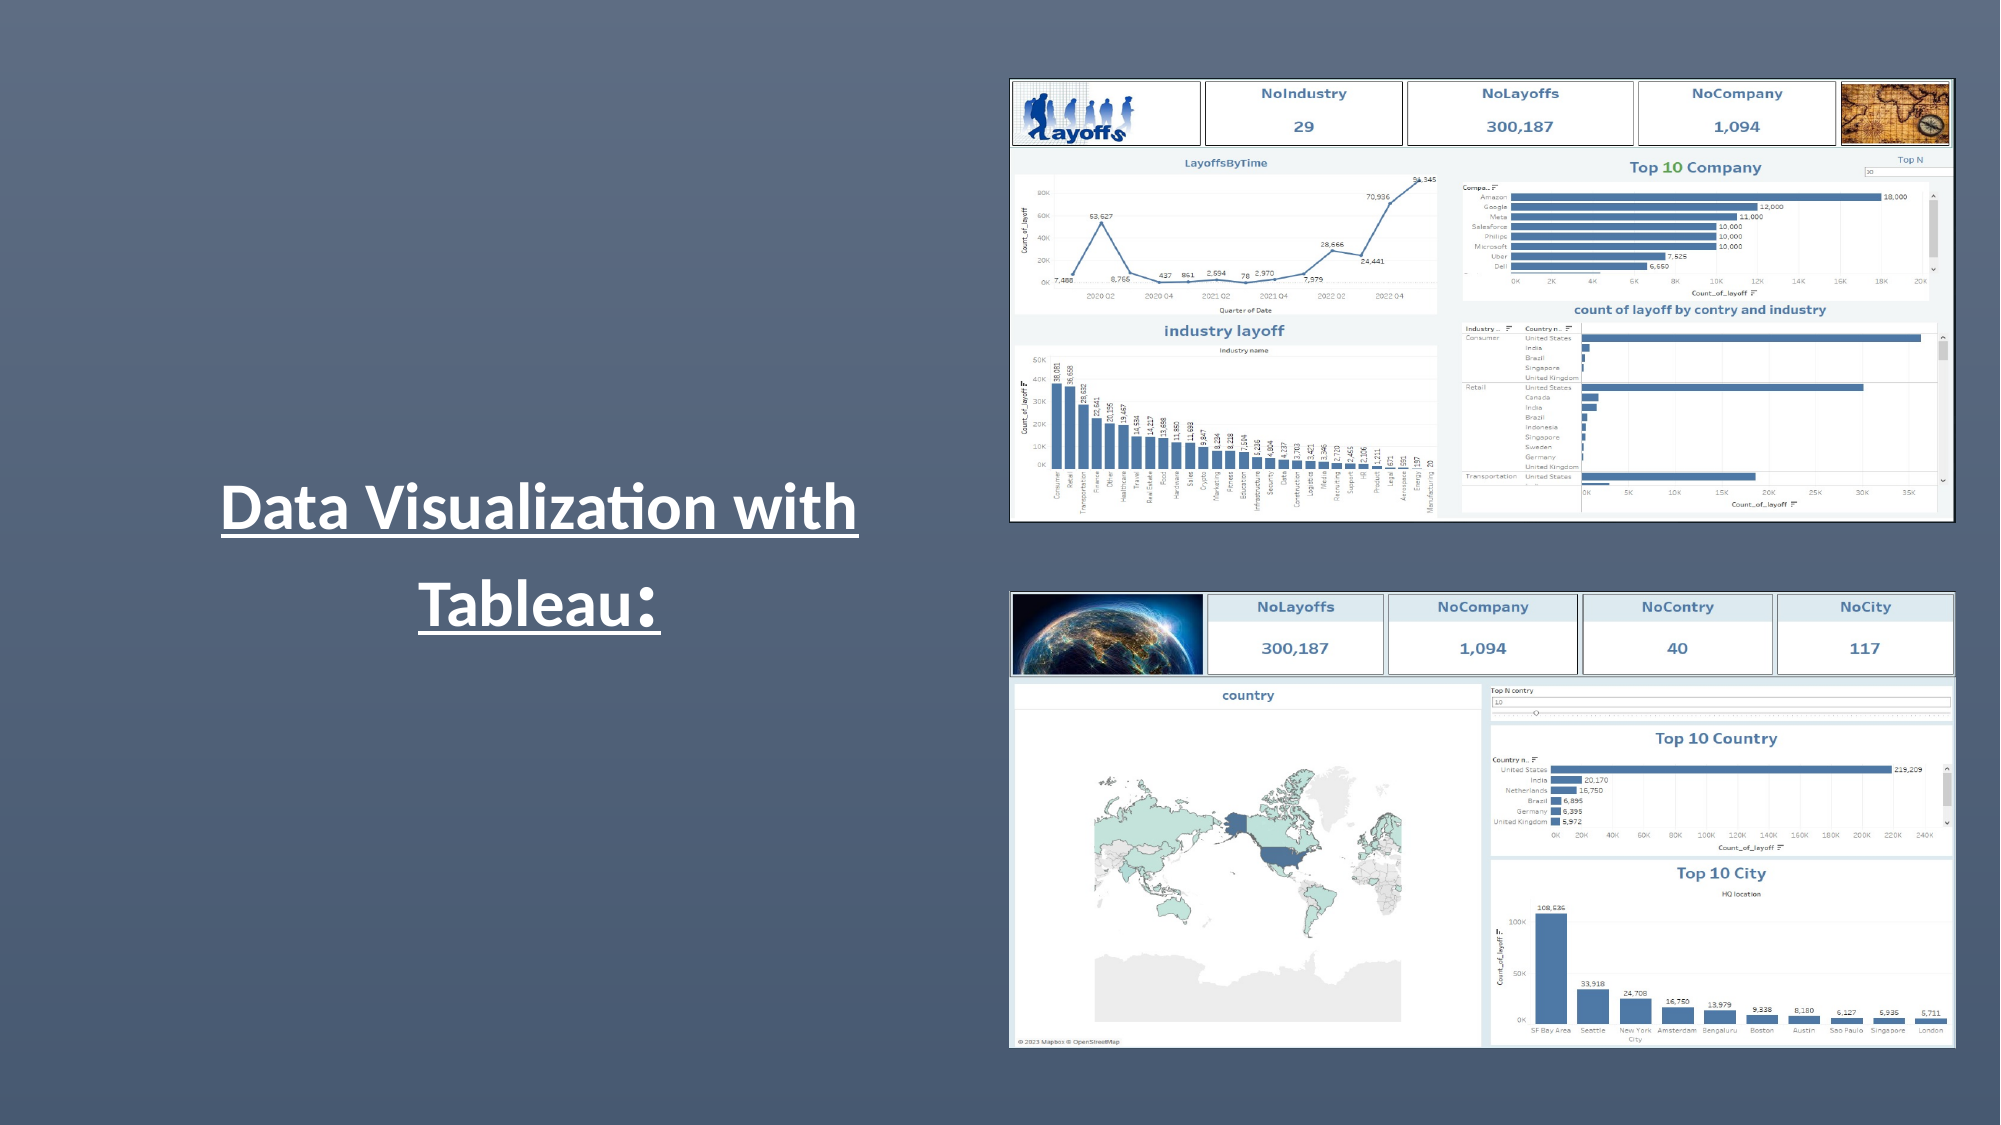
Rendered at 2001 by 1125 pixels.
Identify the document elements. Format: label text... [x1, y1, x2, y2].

picture [1009, 77, 1956, 523]
picture [1009, 591, 1956, 1049]
text_box Data Visualization with Tableau: [188, 270, 891, 836]
